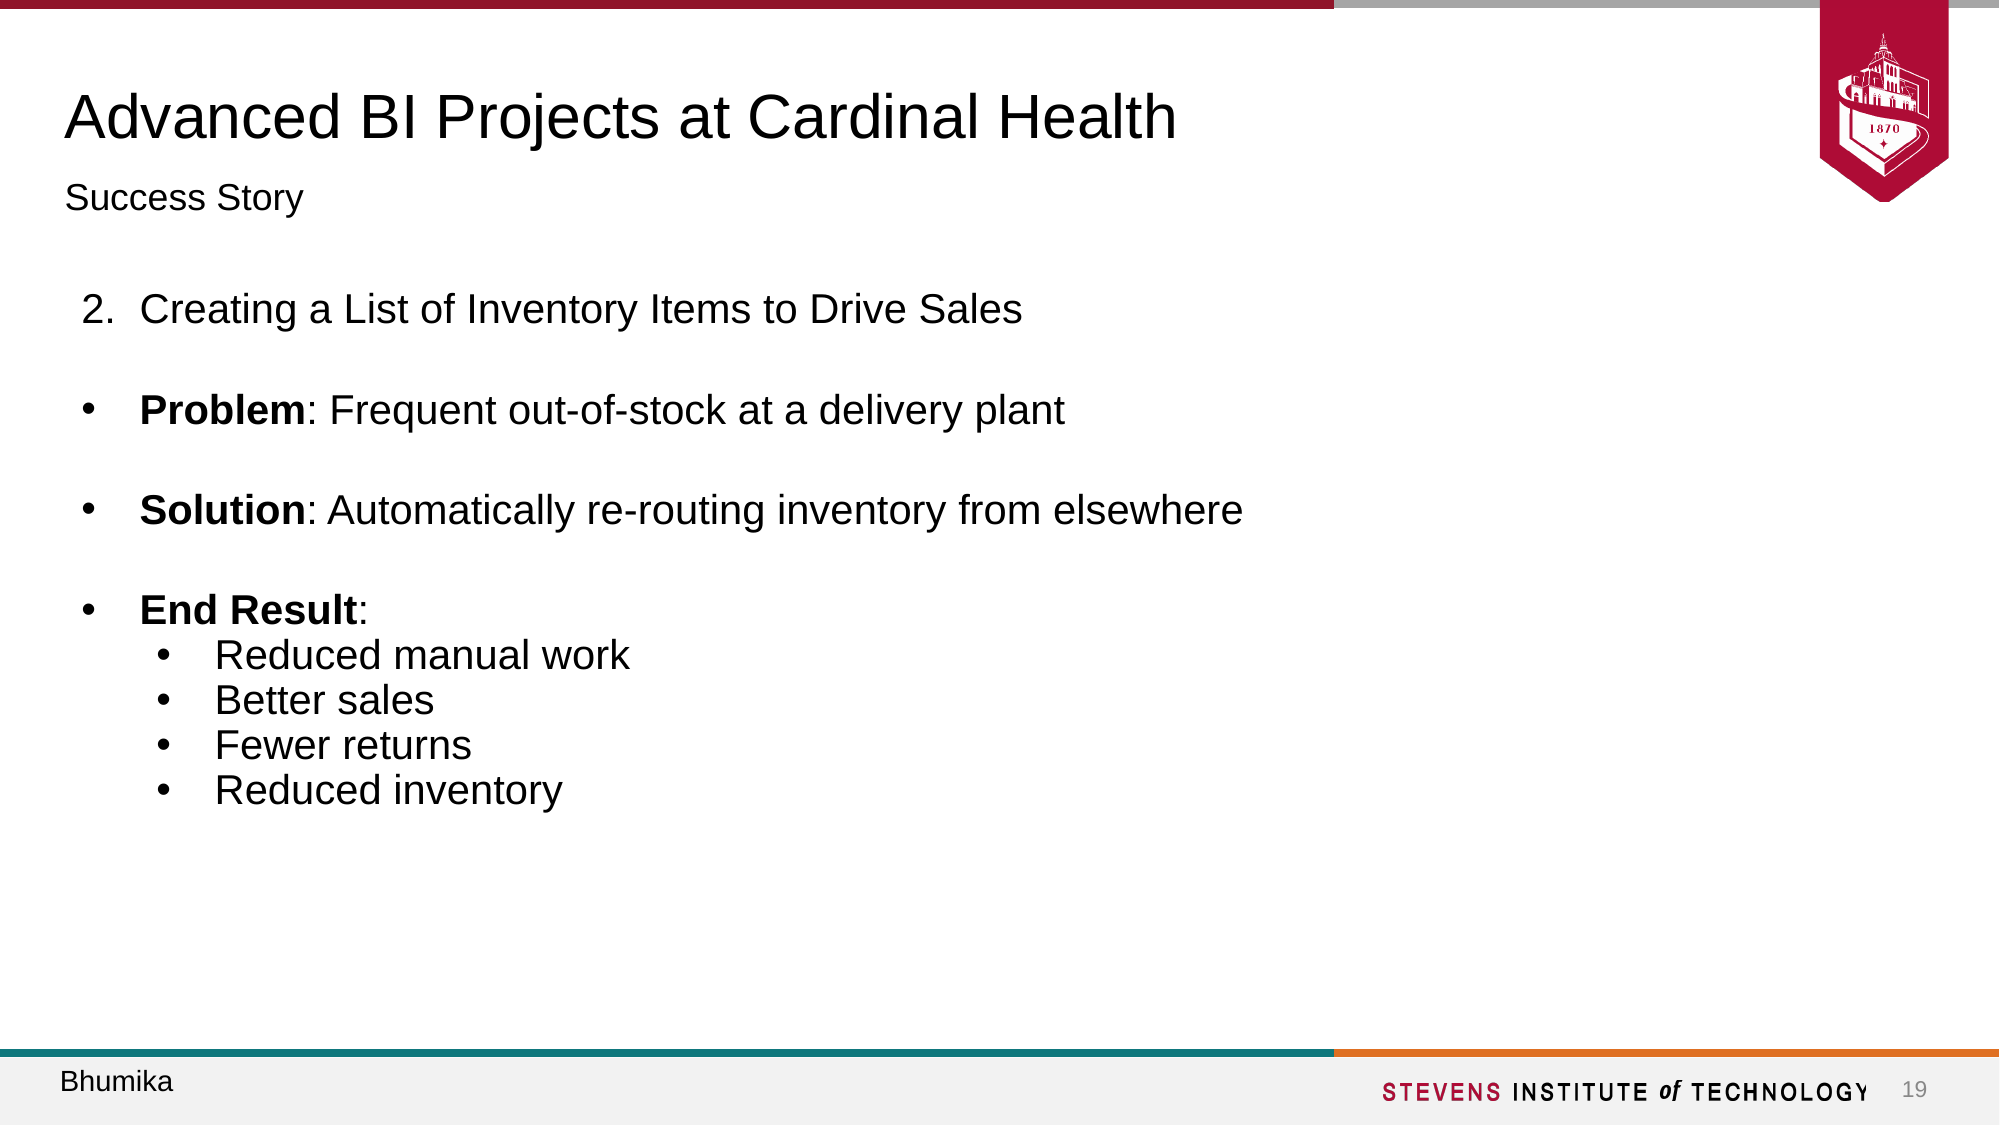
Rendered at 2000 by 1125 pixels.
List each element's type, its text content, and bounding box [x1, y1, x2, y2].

slide_number ‹#› [1862, 1057, 1967, 1118]
picture [1819, 0, 1949, 202]
list Success Story [49, 165, 1652, 232]
picture [1647, 1080, 1862, 1101]
title Advanced BI Projects at Cardinal Health [49, 68, 1647, 157]
list Creating a List of Inventory Items to Drive Sales Problem: Frequent out-of-stock at a delivery plant Solution: Automatically re-routing inventory from elsewhere End Result: Reduced manual work Better sales Fewer returns Reduced inventory [49, 280, 1951, 1000]
list Bhumika [44, 1054, 1647, 1122]
